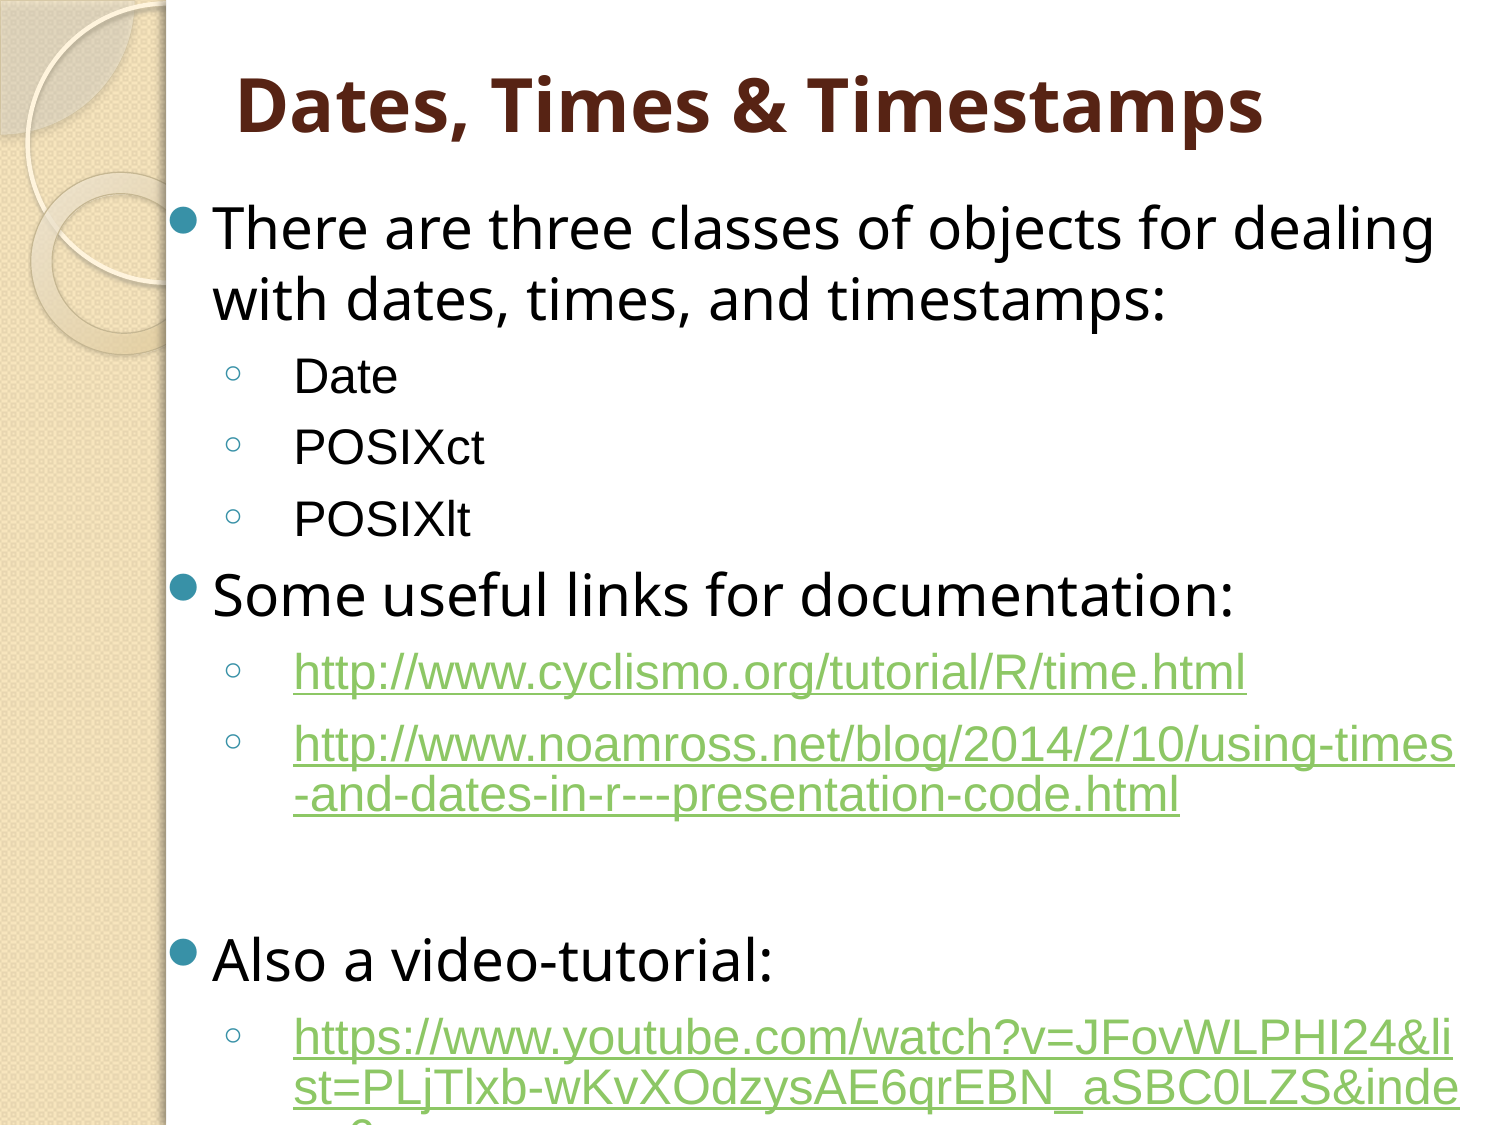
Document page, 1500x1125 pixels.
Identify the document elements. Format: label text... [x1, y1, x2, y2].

list There are three classes of objects for dealing with dates, times, and timestamps: Date POSIXct POSIXlt Some useful links for documentation: http://www.cyclismo.org/tutorial/R/time.html http://www.noamross.net/blog/2014/2/10/using-times-and-dates-in-r---presentation-code.html Also a video-tutorial: https://www.youtube.com/watch?v=JFovWLPHI24&list=PLjTlxb-wKvXOdzysAE6qrEBN_aSBC0LZS&index=6 [137, 184, 1483, 1125]
title Dates, Times & Timestamps [75, 8, 1425, 197]
